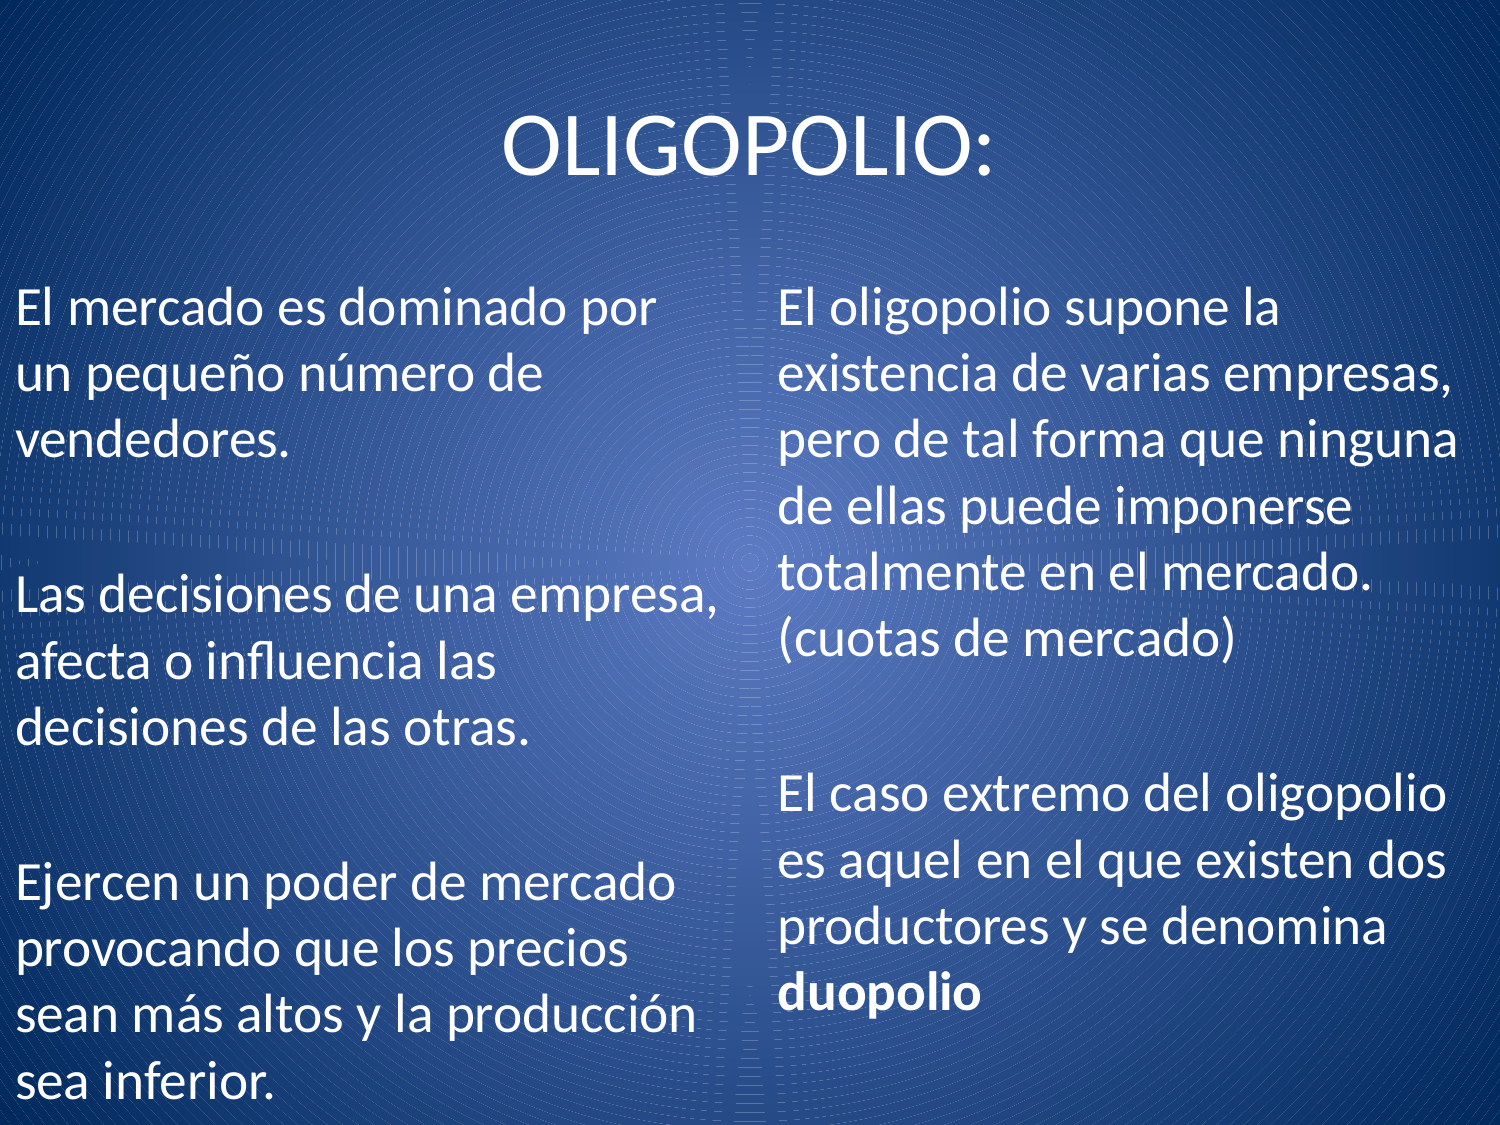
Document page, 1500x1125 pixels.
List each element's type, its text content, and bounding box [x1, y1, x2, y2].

title OLIGOPOLIO: [75, 45, 1425, 233]
list El mercado es dominado por un pequeño número de vendedores. Las decisiones de una empresa, afecta o influencia las decisiones de las otras. Ejercen un poder de mercado provocando que los precios sean más altos y la producción sea inferior. [0, 262, 738, 1125]
list El oligopolio supone la existencia de varias empresas, pero de tal forma que ninguna de ellas puede imponerse totalmente en el mercado. (cuotas de mercado) El caso extremo del oligopolio es aquel en el que existen dos productores y se denomina duopolio [762, 262, 1483, 1106]
